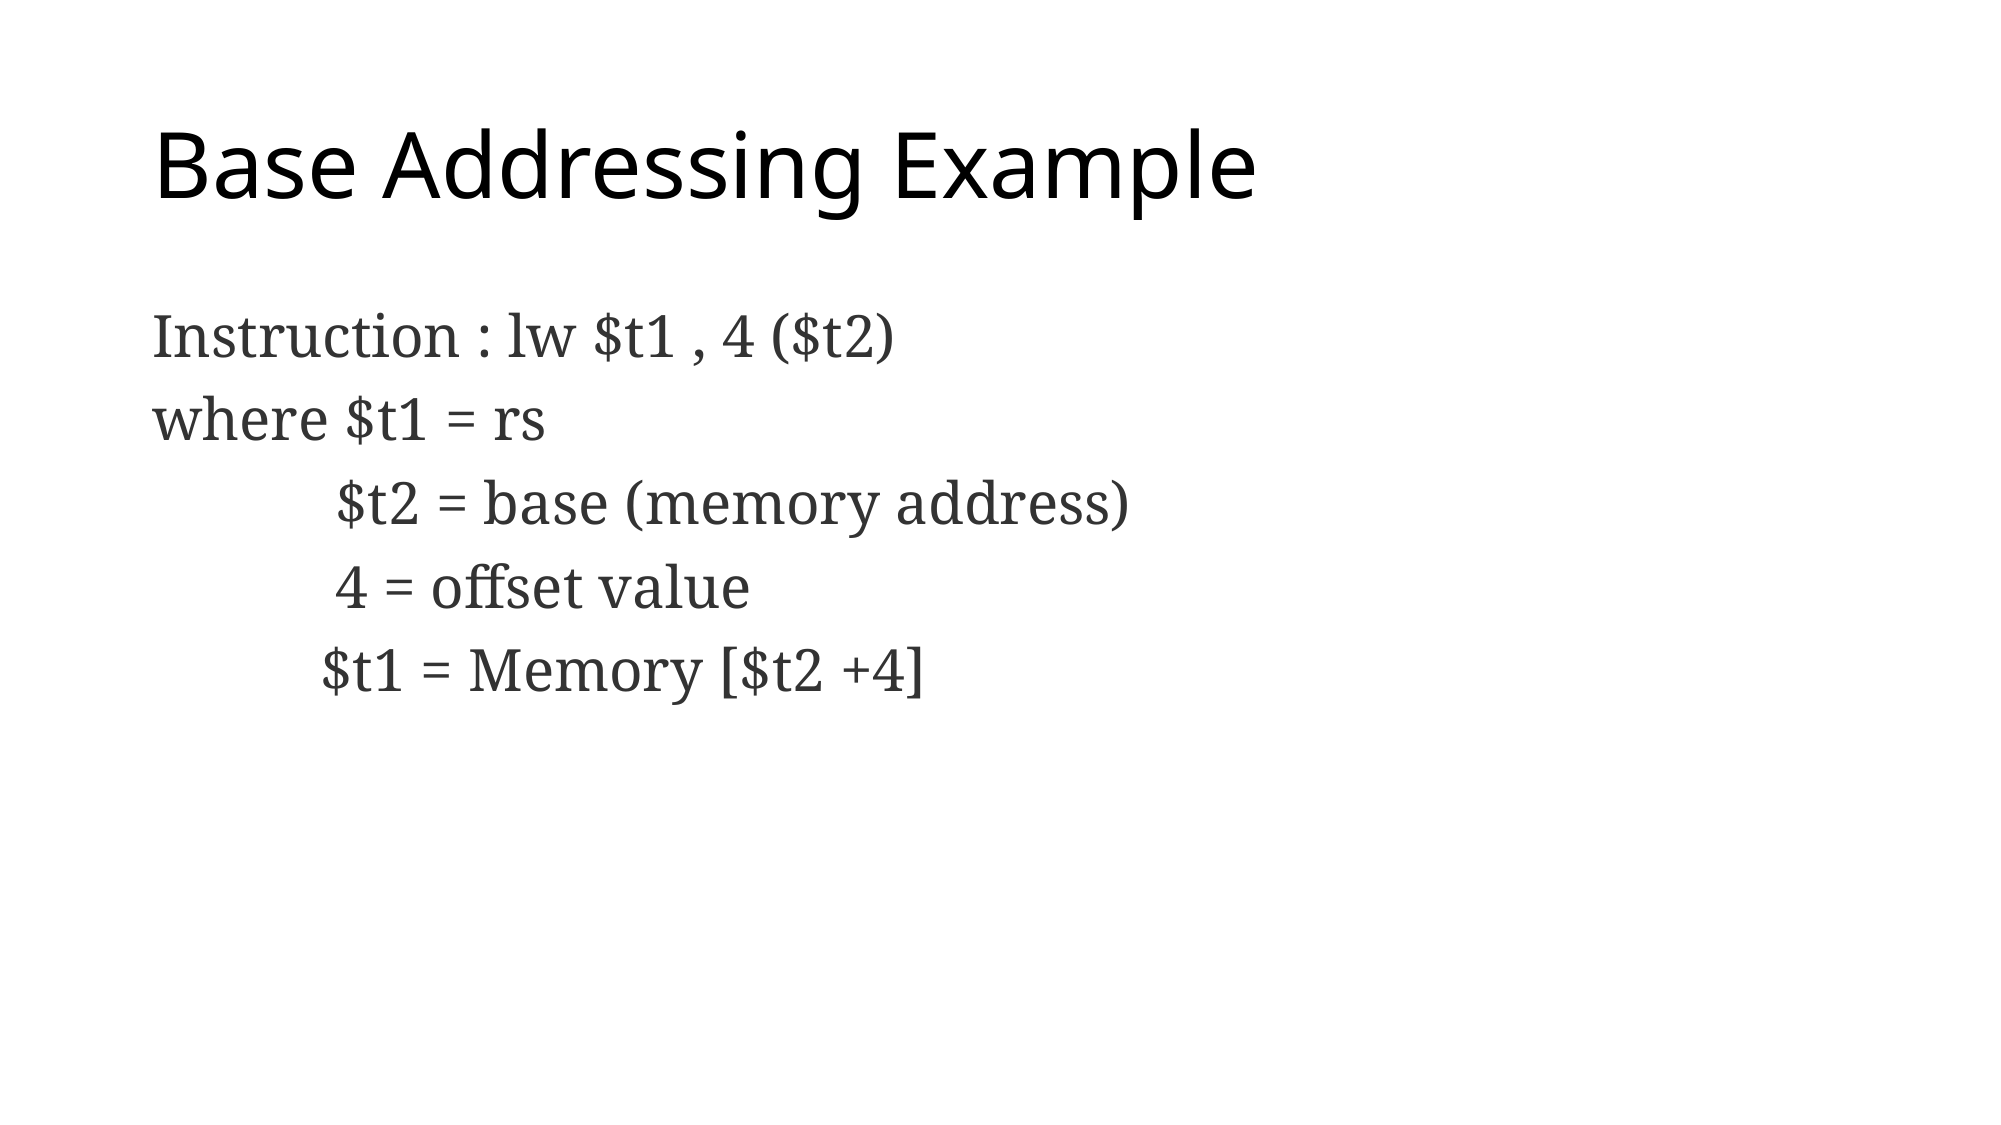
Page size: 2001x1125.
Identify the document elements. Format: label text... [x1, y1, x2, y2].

title Base Addressing Example [137, 59, 1863, 278]
list Instruction : lw $t1 , 4 ($t2) where $t1 = rs $t2 = base (memory address) 4 = offset value $t1 = Memory [$t2 +4] [137, 299, 1863, 1014]
